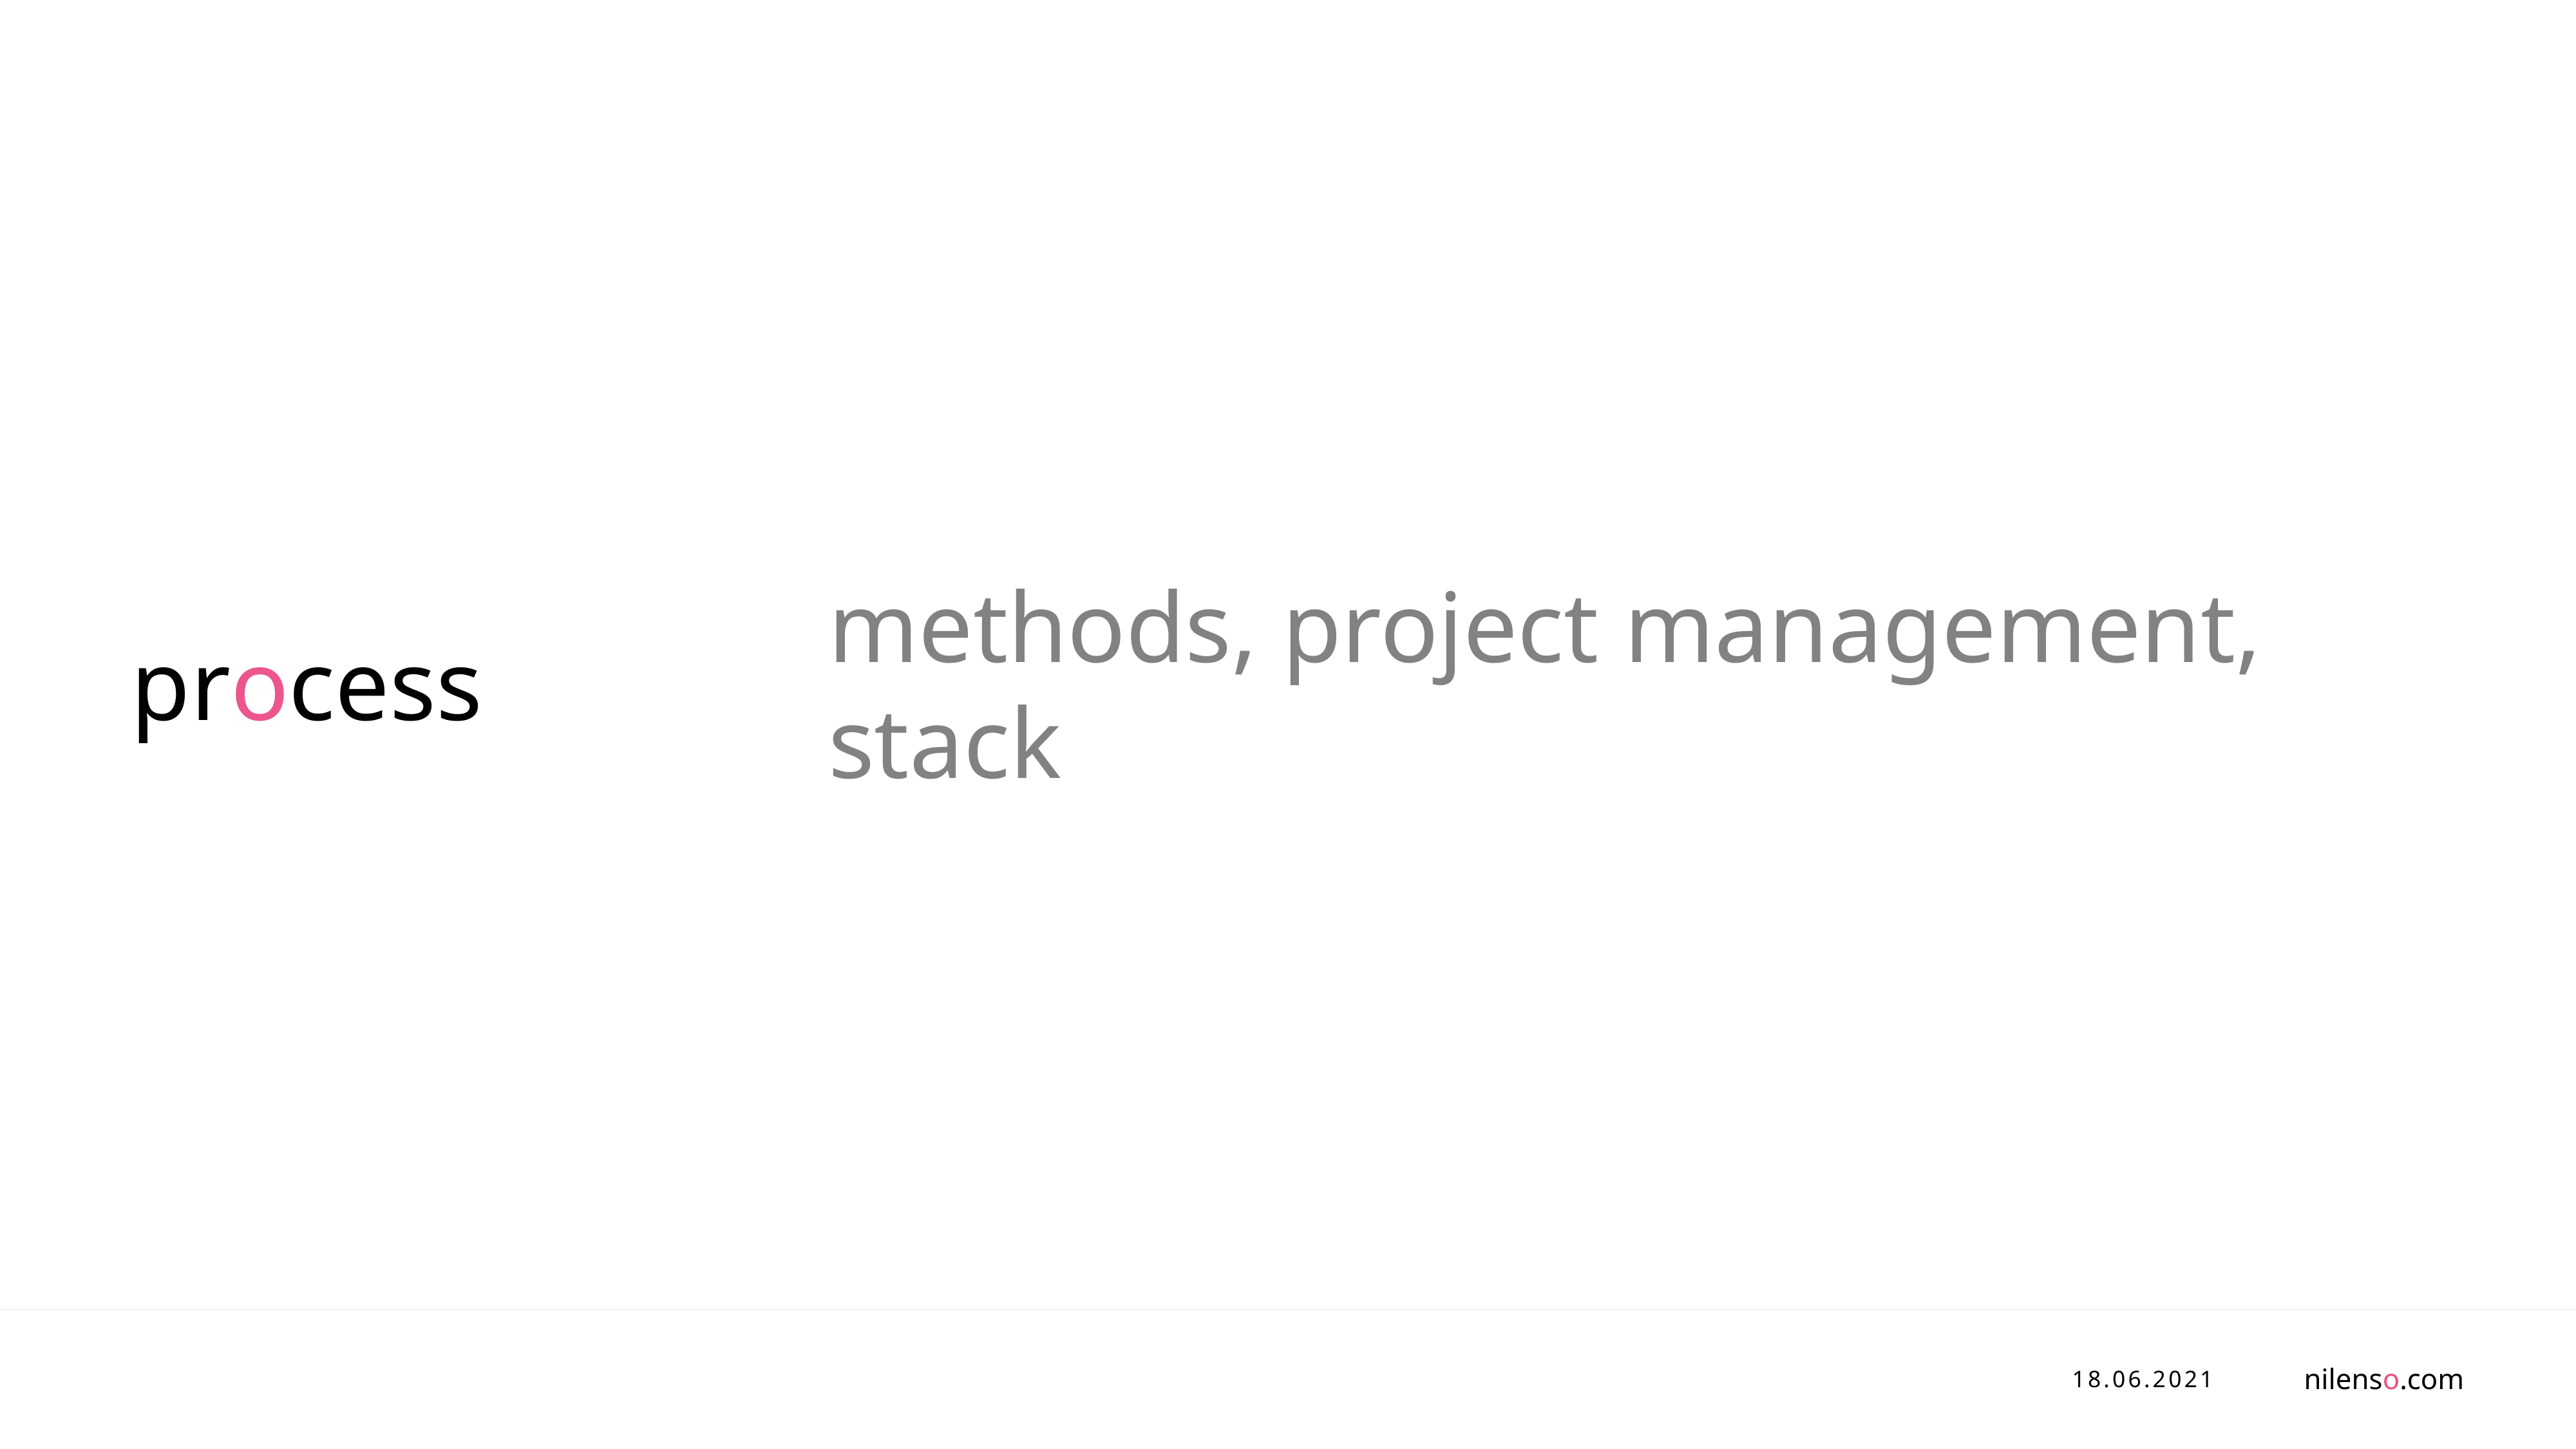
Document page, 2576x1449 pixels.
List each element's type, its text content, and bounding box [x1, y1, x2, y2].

text_box methods, project management, stack [822, 560, 2463, 803]
text_box 18.06.2021 [2066, 1359, 2219, 1398]
text_box process [127, 618, 487, 745]
text_box nilenso.com [2298, 1356, 2470, 1401]
